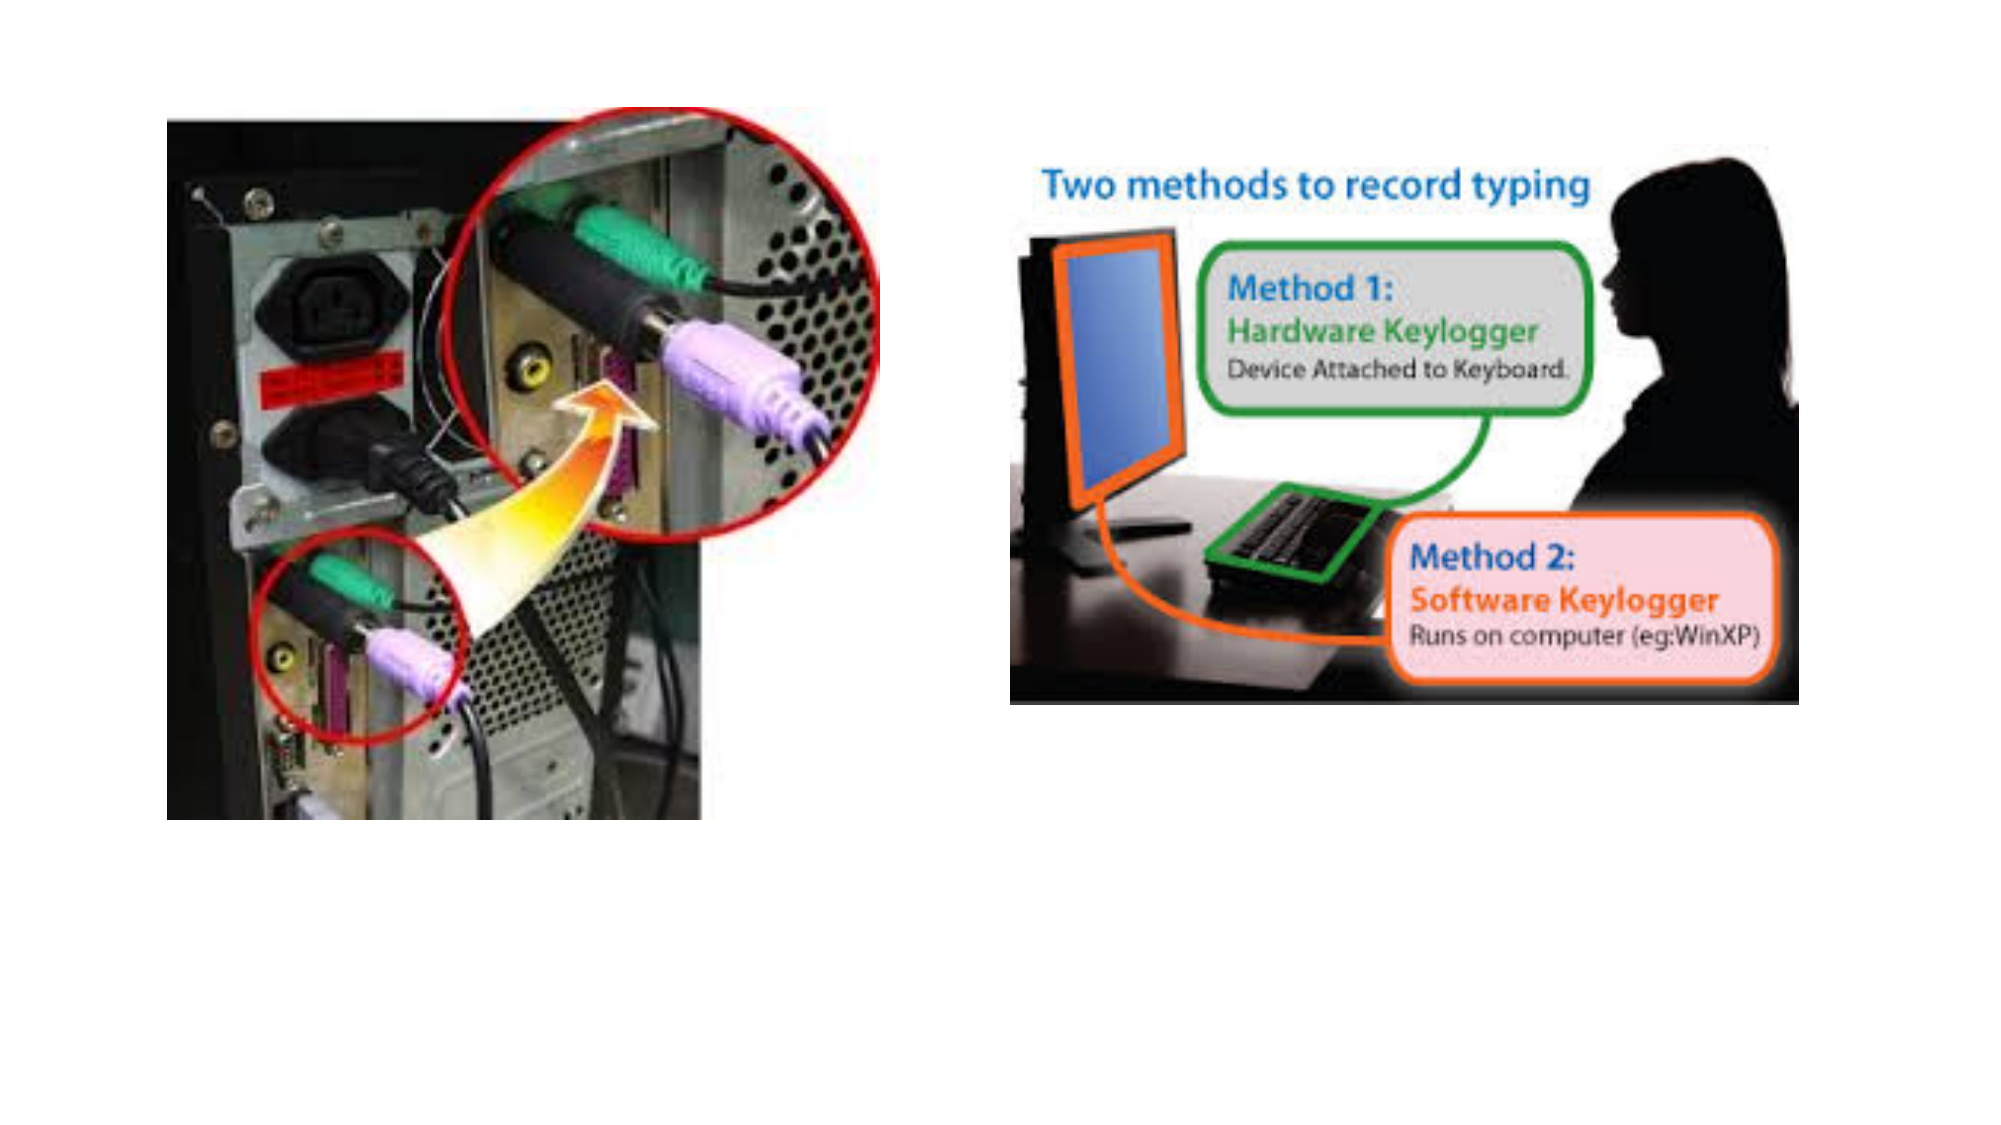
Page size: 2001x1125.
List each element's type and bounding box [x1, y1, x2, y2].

picture [1010, 144, 1799, 705]
list [167, 107, 880, 821]
